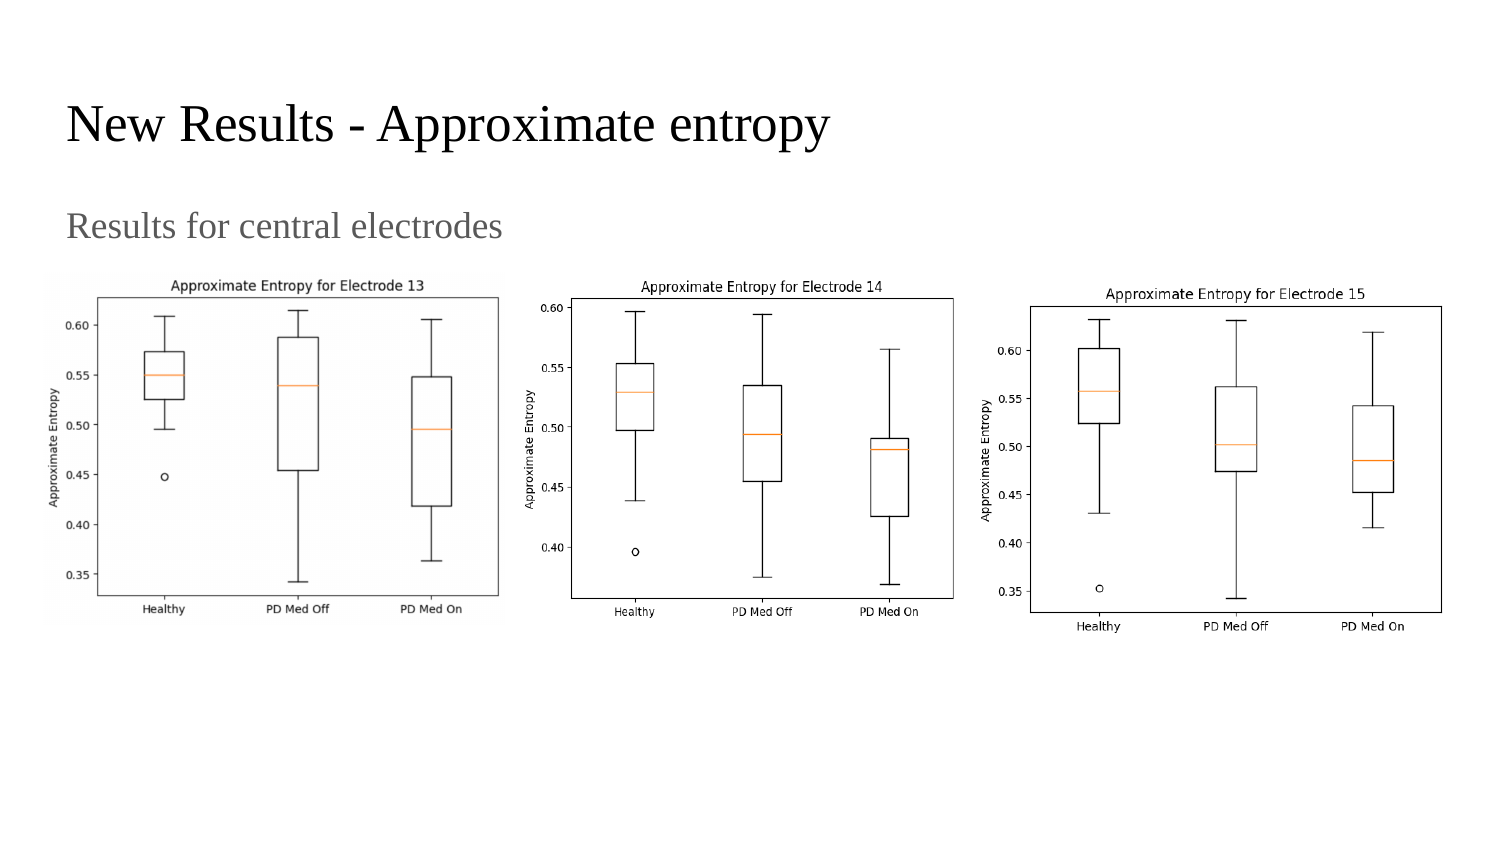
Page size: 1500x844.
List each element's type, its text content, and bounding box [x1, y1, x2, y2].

title New Results - Approximate entropy [51, 72, 1449, 167]
picture [516, 272, 961, 625]
picture [42, 272, 505, 625]
list Results for central electrodes [51, 179, 1449, 740]
picture [972, 279, 1450, 640]
